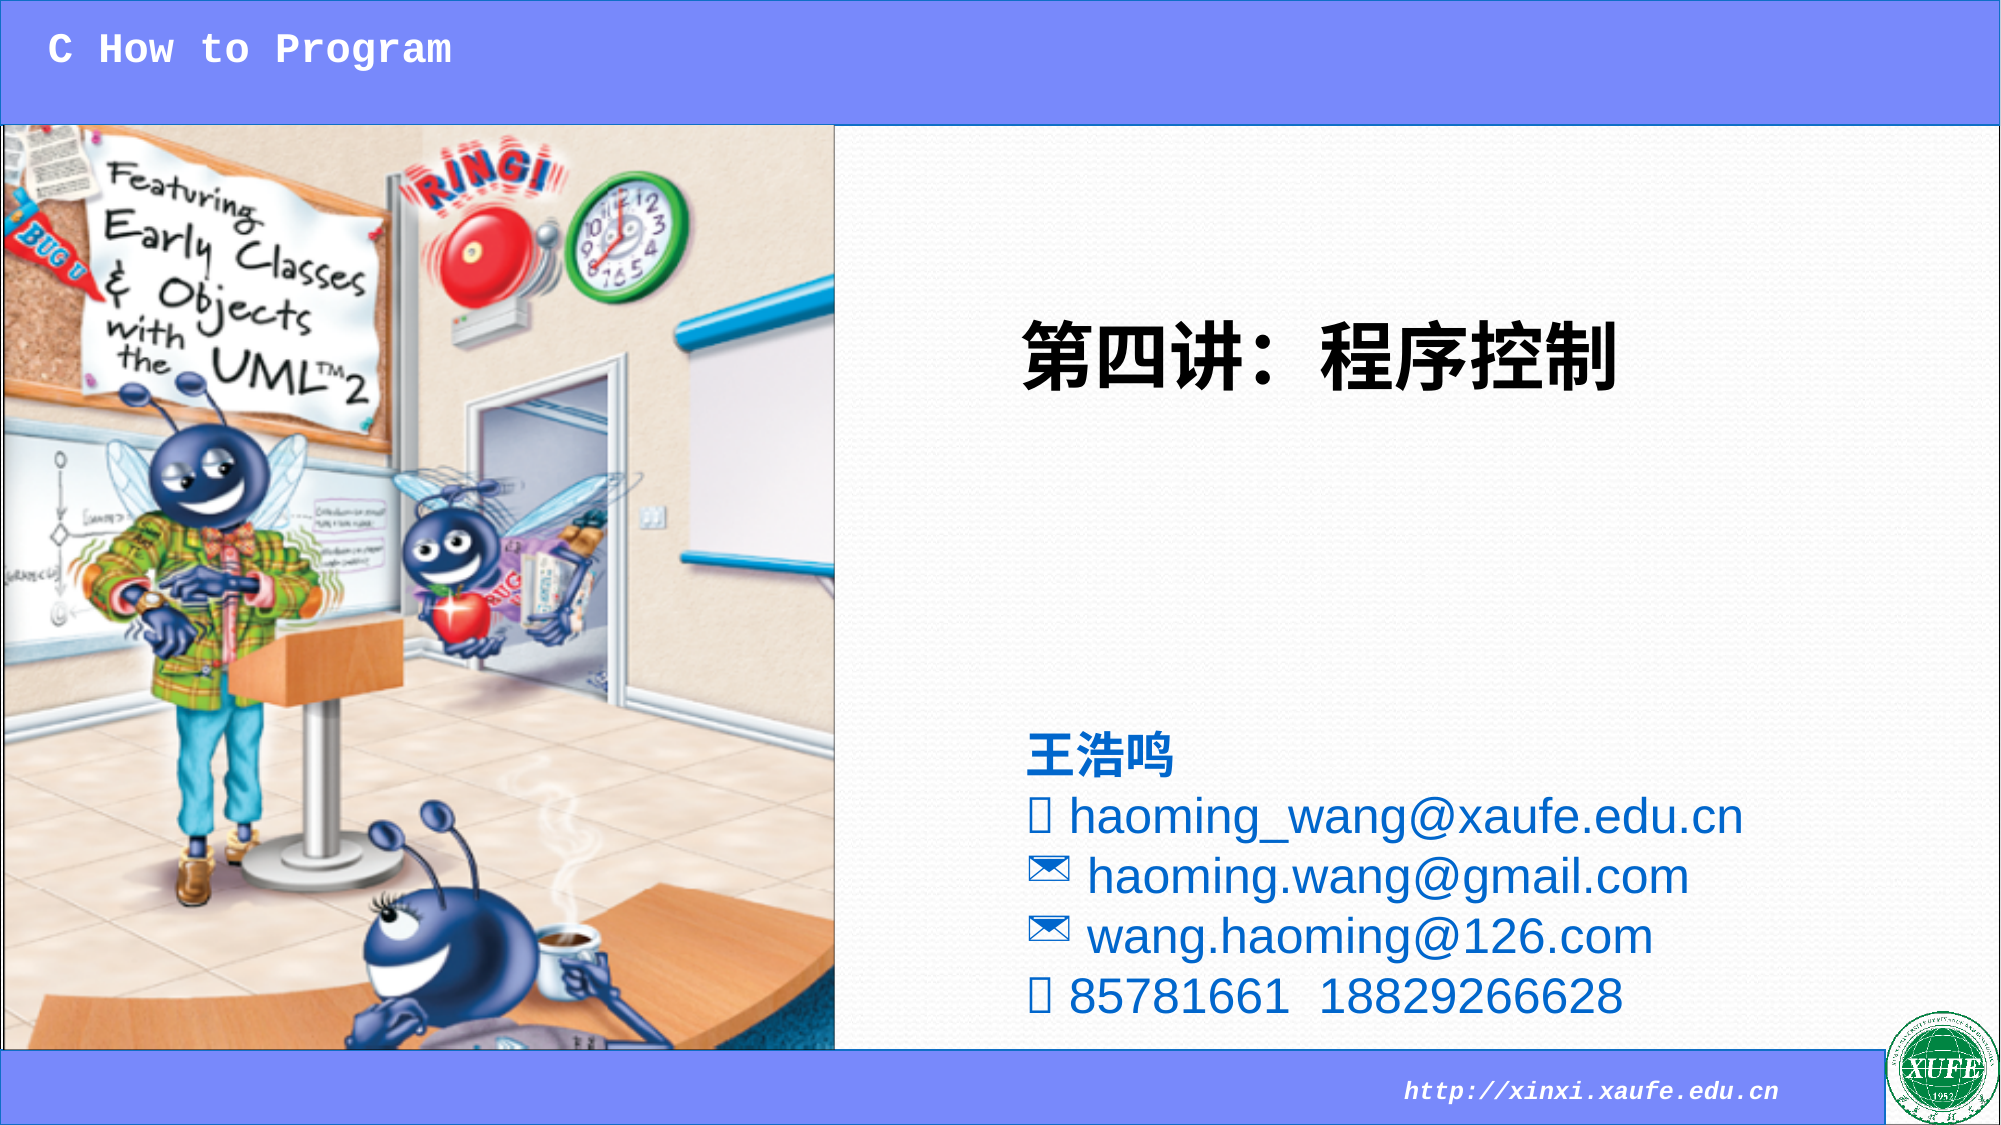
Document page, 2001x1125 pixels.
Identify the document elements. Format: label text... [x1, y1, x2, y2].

text_box 第四讲：程序控制 [1004, 302, 1725, 408]
picture [834, 126, 2001, 1125]
